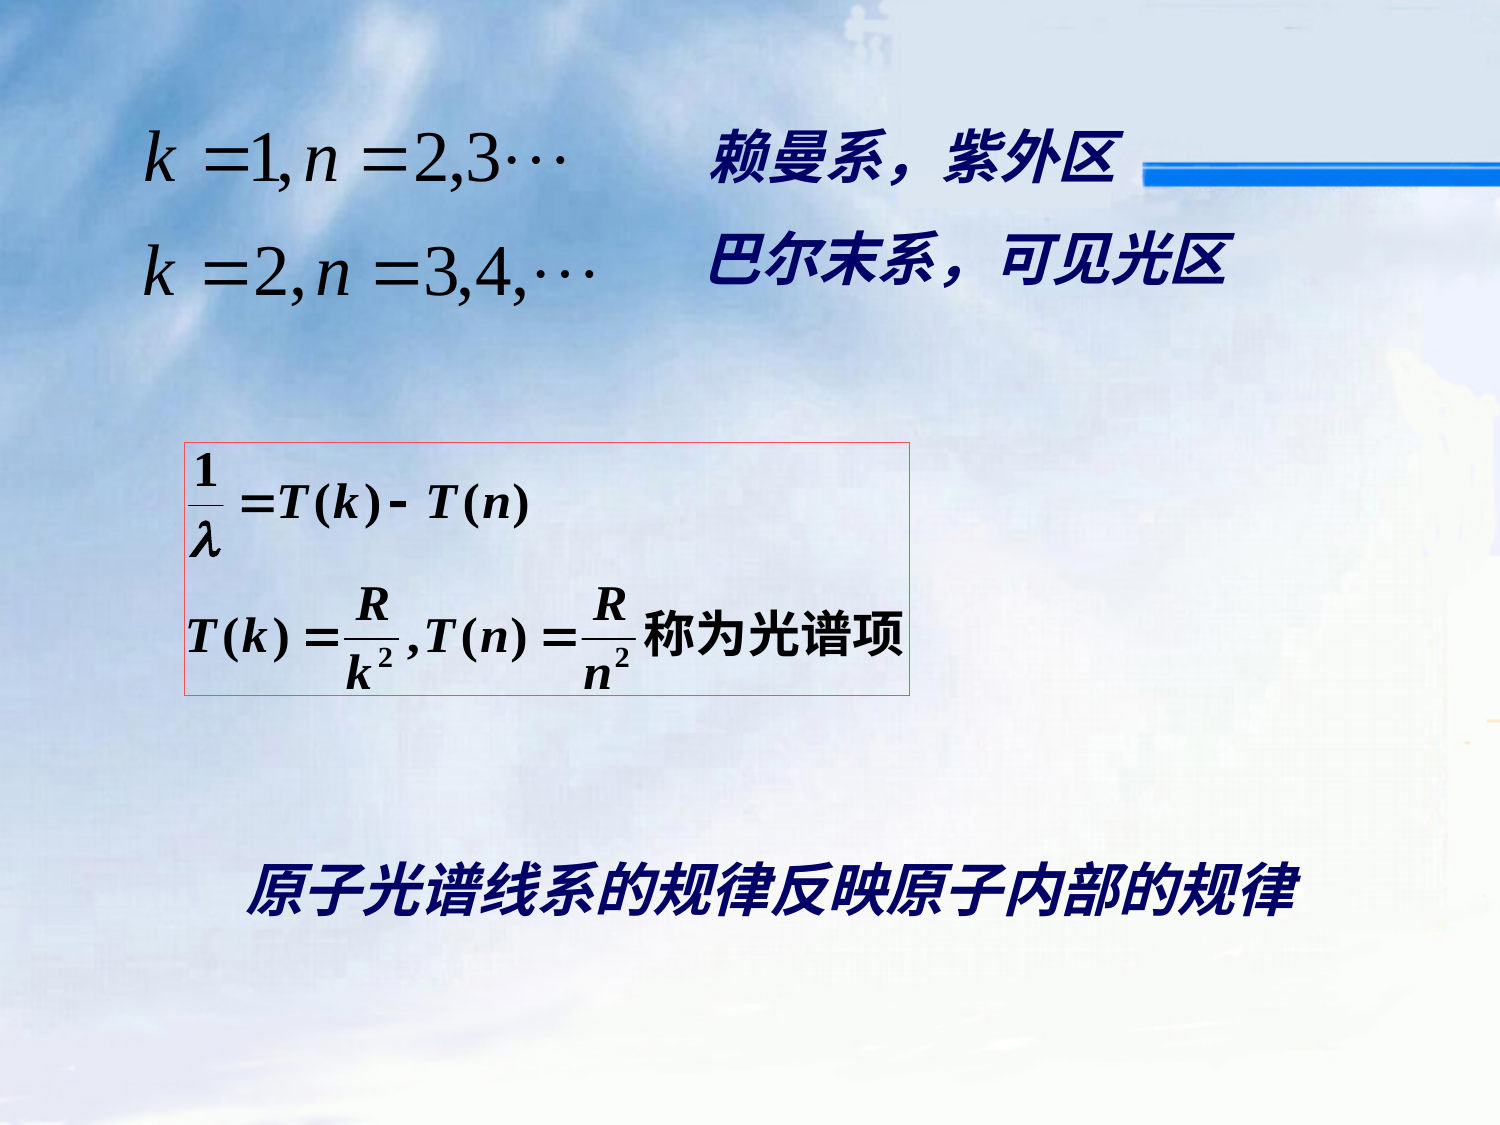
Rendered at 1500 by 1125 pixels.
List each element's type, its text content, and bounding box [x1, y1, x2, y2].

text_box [140, 124, 573, 199]
text_box 巴尔末系，可见光区 [687, 214, 1313, 300]
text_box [139, 239, 601, 313]
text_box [184, 442, 910, 696]
text_box 赖曼系，紫外区 [693, 112, 1406, 198]
text_box 原子光谱线系的规律反映原子内部的规律 [230, 846, 1403, 931]
picture [0, 0, 1500, 1125]
